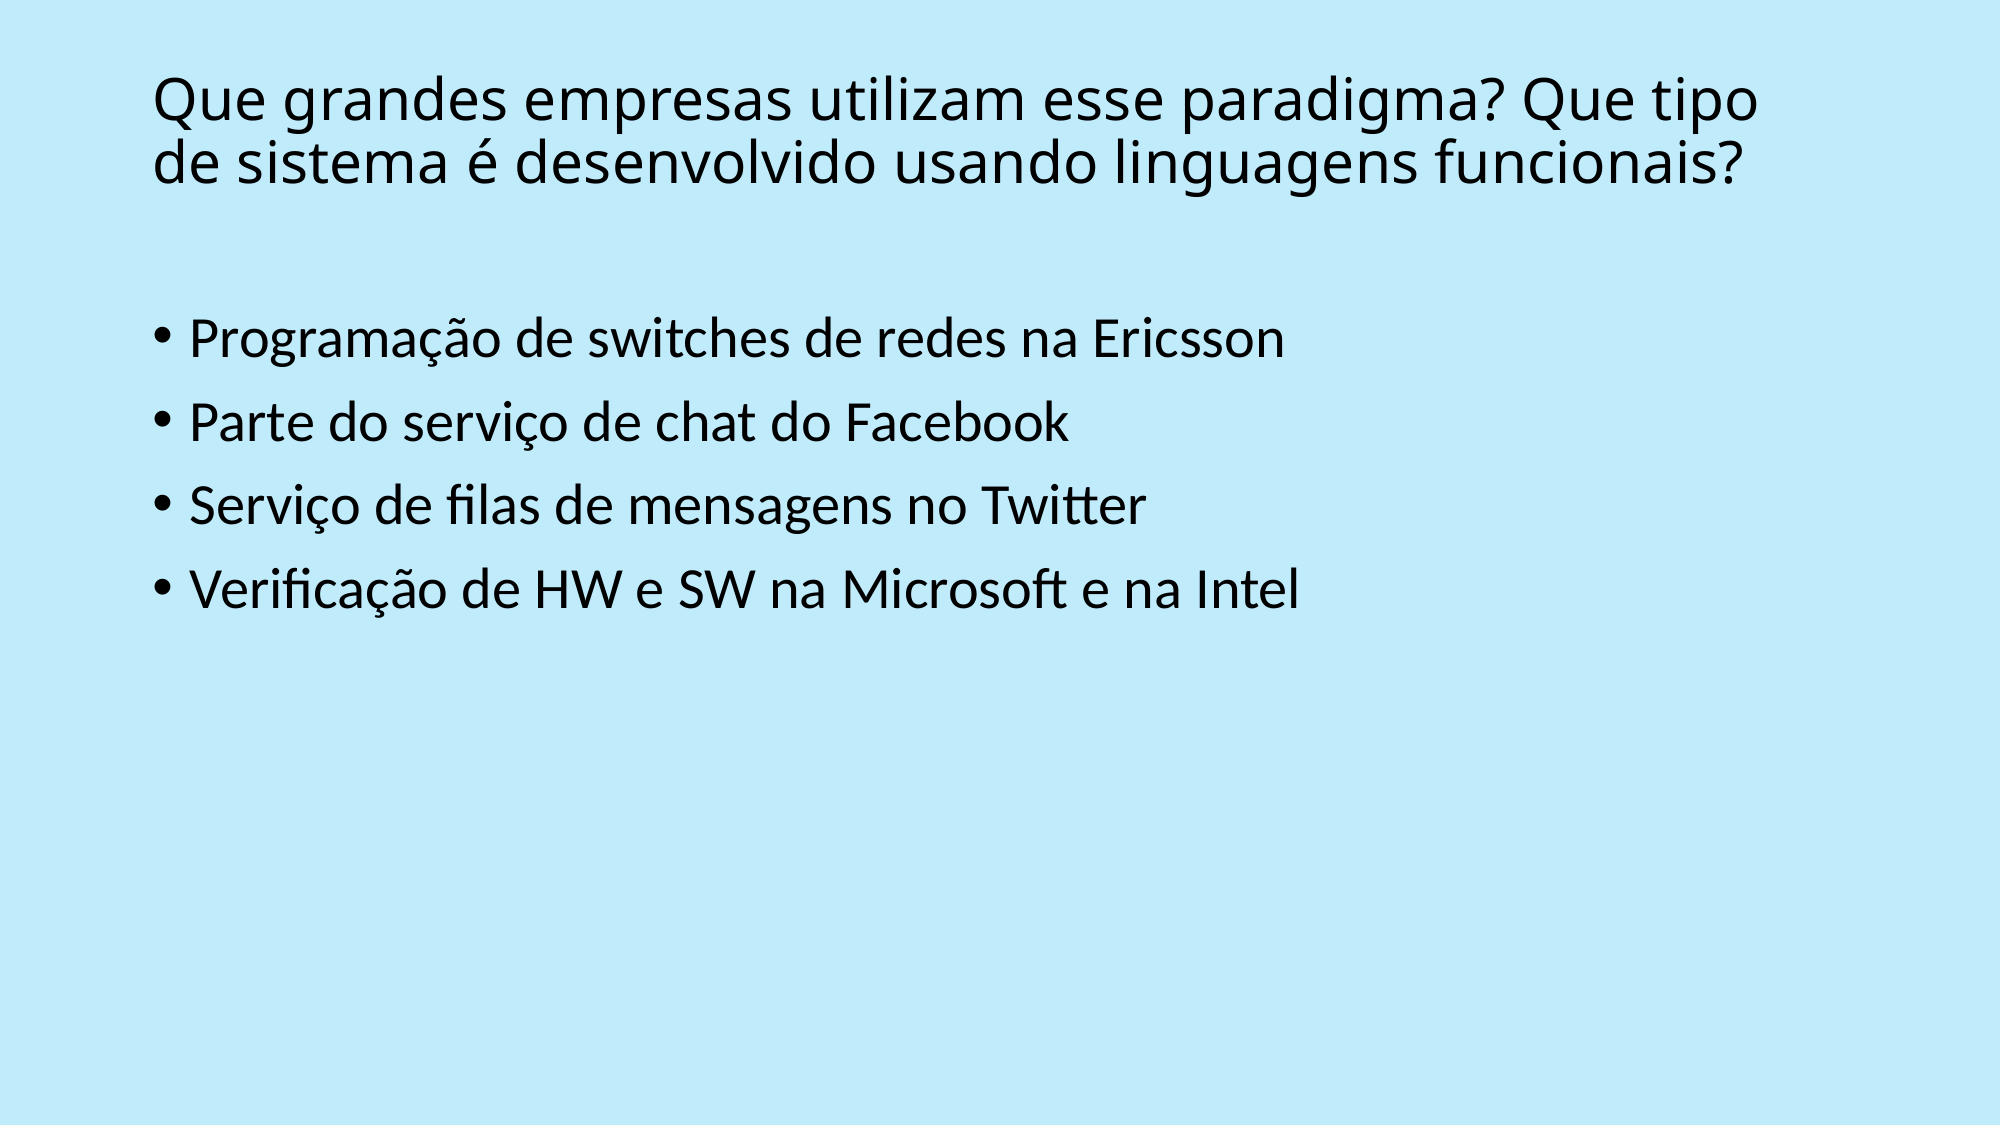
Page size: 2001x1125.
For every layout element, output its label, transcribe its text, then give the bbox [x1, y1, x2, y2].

list Programação de switches de redes na Ericsson Parte do serviço de chat do Facebook Serviço de filas de mensagens no Twitter Verificação de HW e SW na Microsoft e na Intel [137, 299, 1863, 1014]
title Que grandes empresas utilizam esse paradigma? Que tipo de sistema é desenvolvido usando linguagens funcionais? [137, 59, 1863, 278]
